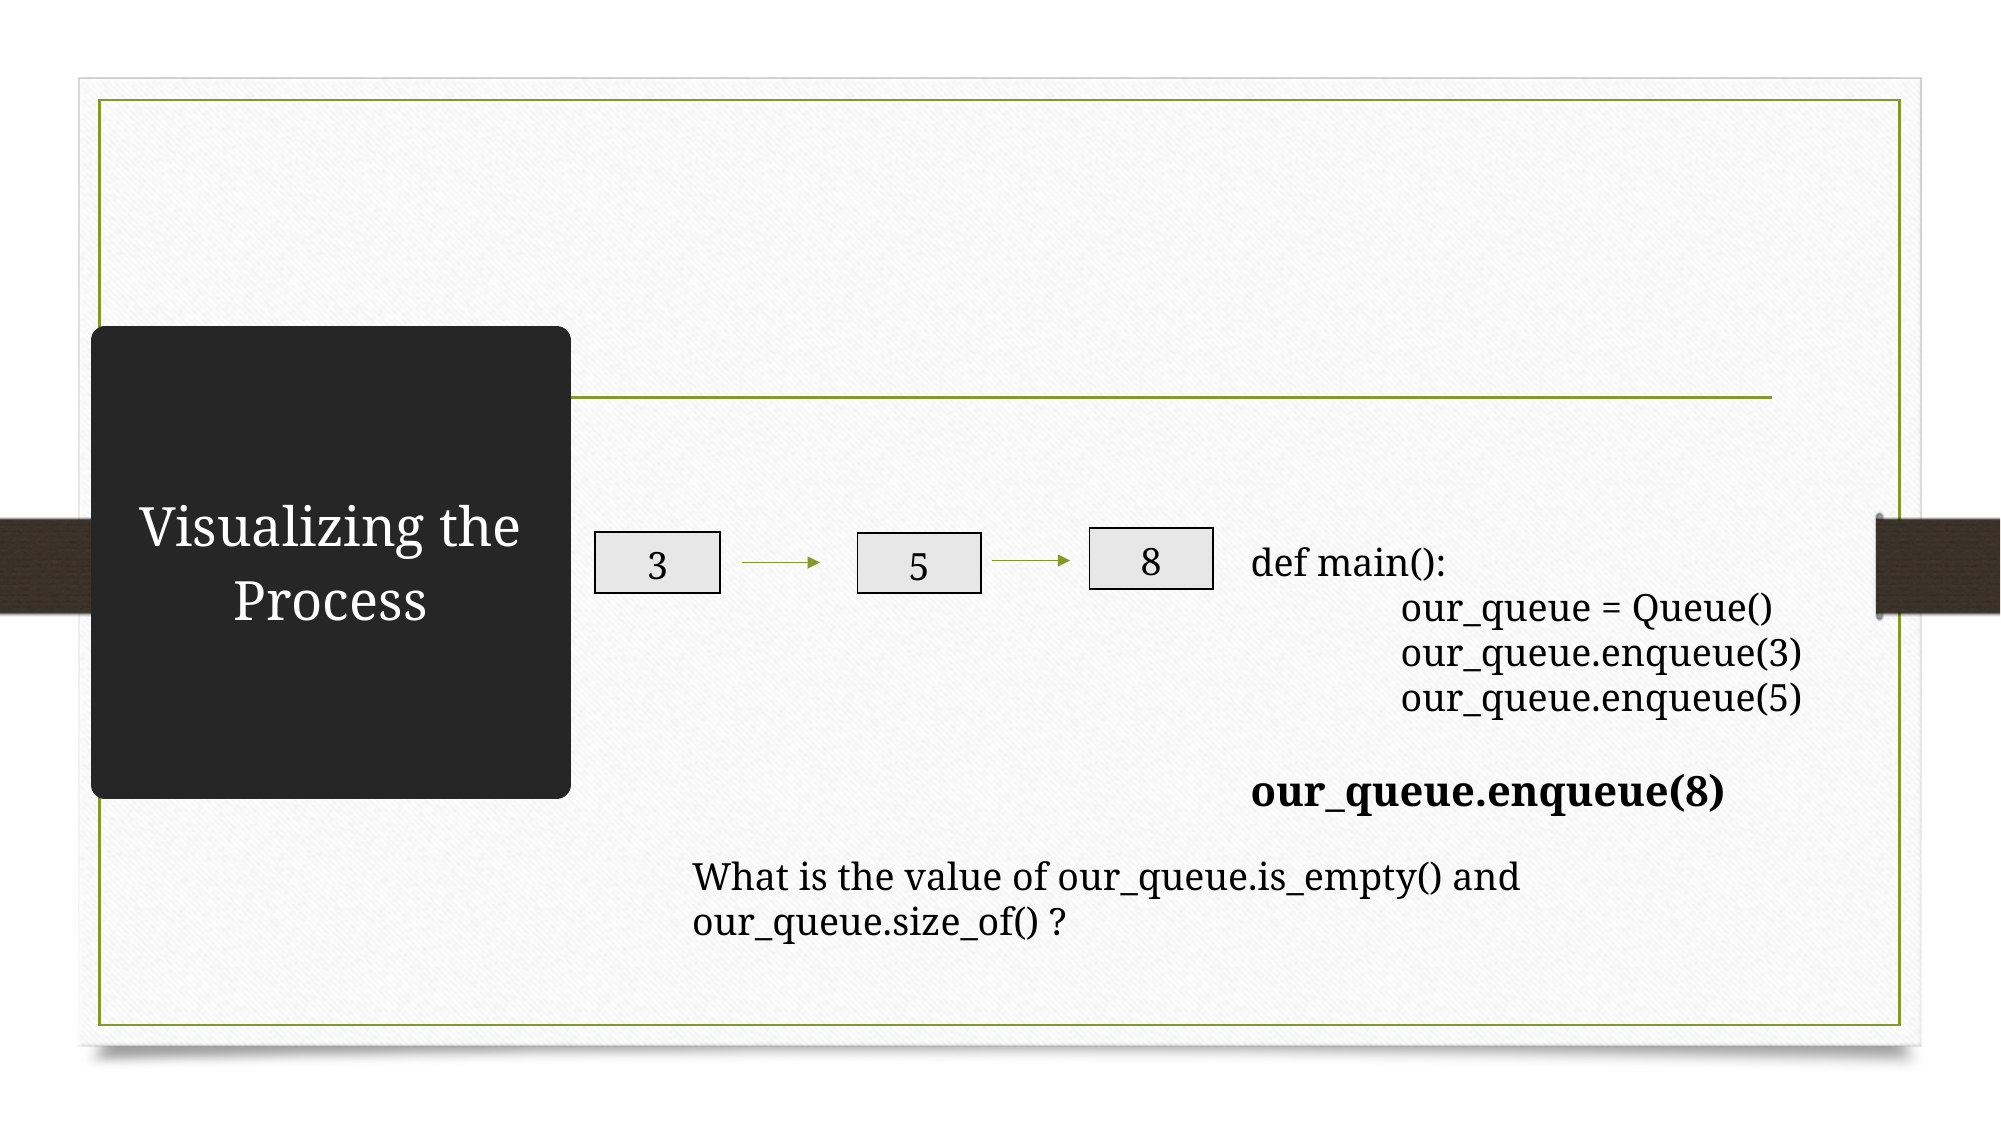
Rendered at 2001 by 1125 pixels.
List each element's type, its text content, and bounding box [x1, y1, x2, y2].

table_header 3 [596, 533, 719, 592]
title Visualizing the Process [105, 340, 557, 785]
table_header 8 [1090, 529, 1212, 588]
text_box What is the value of our_queue.is_empty() and our_queue.size_of() ? [677, 846, 1606, 951]
picture [0, 0, 2001, 1125]
text_box def main(): our_queue = Queue() our_queue.enqueue(3) our_queue.enqueue(5) our_queue.enqueue(8) [1235, 532, 1846, 822]
table_header 5 [858, 534, 980, 592]
